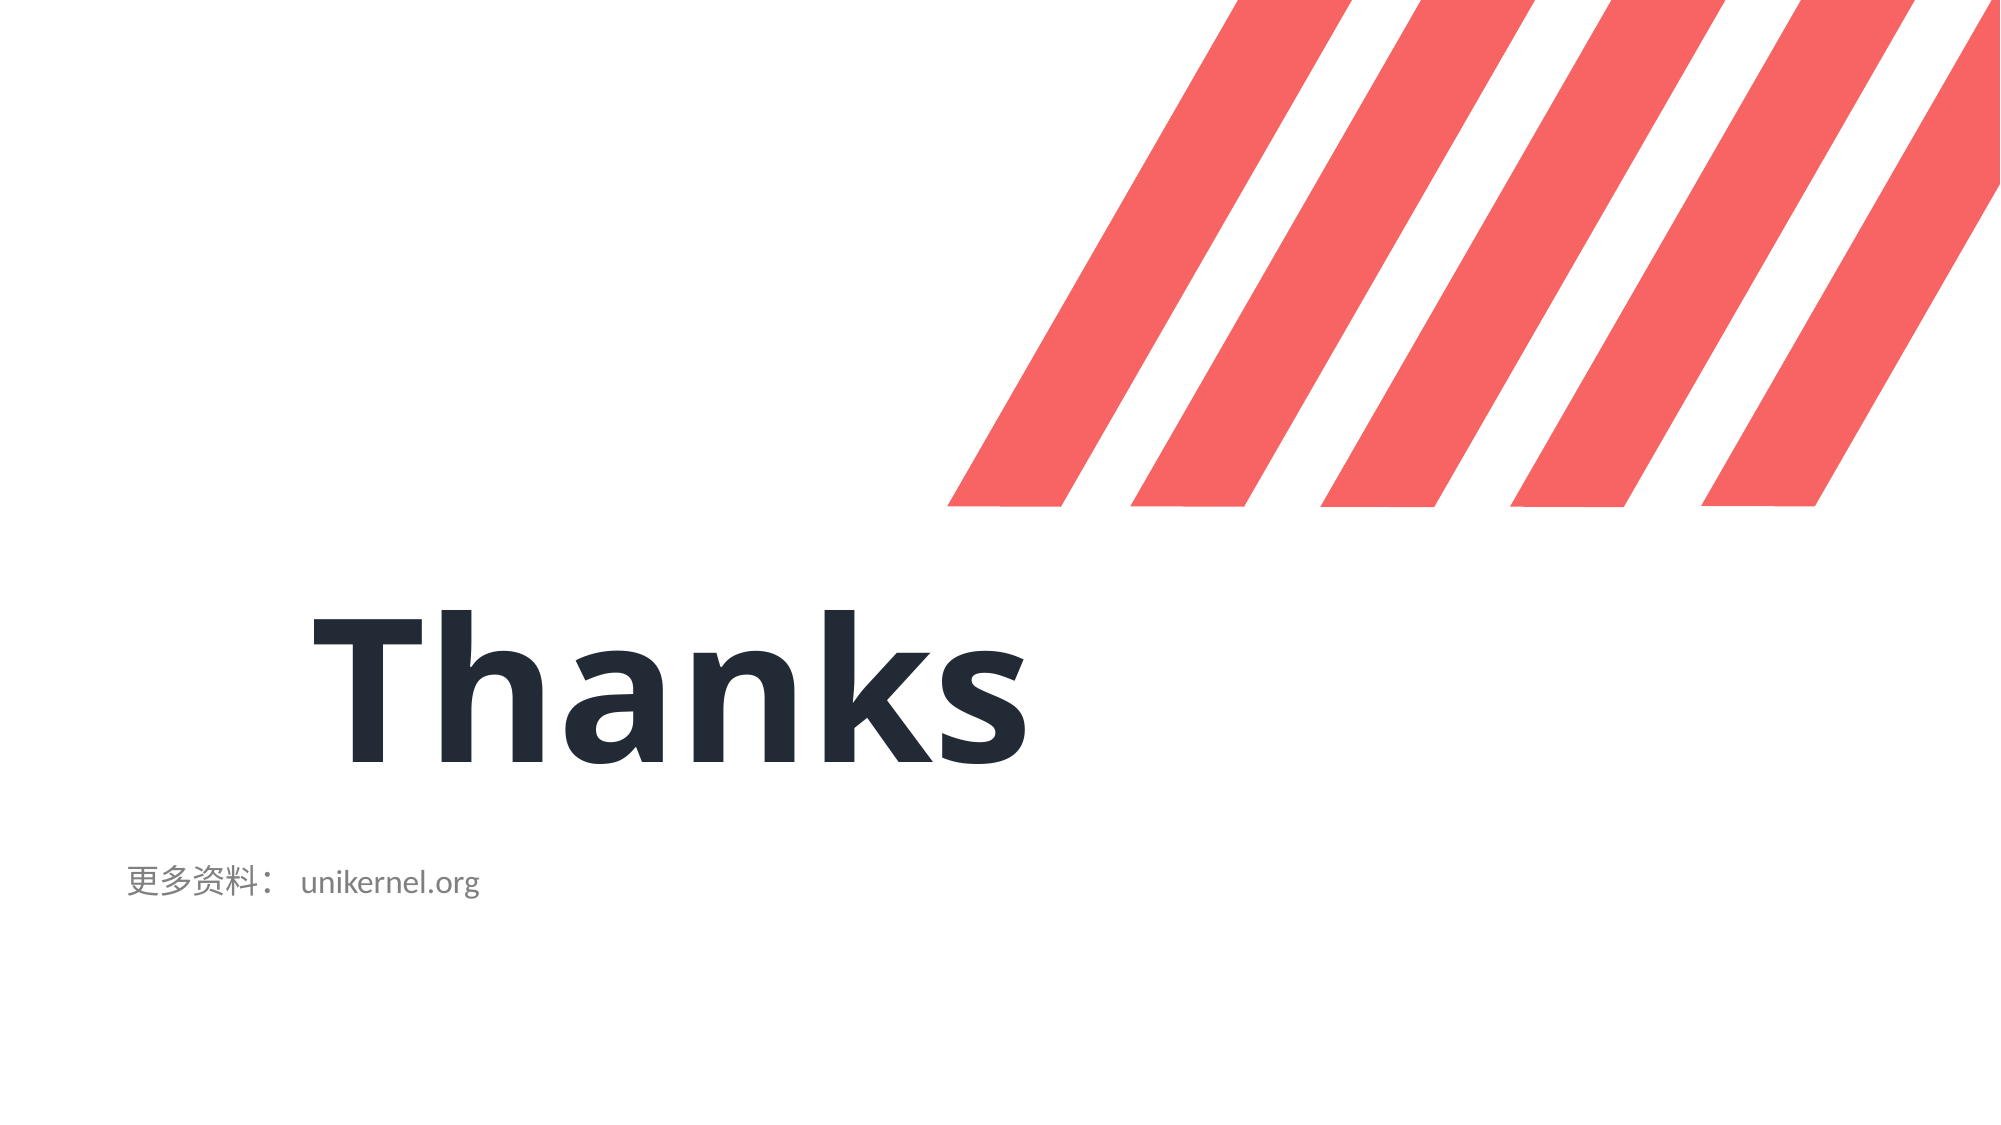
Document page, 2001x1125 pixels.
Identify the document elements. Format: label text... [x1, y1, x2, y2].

text_box [1508, 0, 1917, 509]
text_box [1128, 0, 1537, 508]
text_box 更多资料：unikernel.org [111, 853, 791, 908]
text_box [1318, 0, 1727, 509]
text_box [1699, 0, 2000, 508]
text_box [945, 0, 1354, 508]
text_box Thanks [295, 555, 1049, 810]
